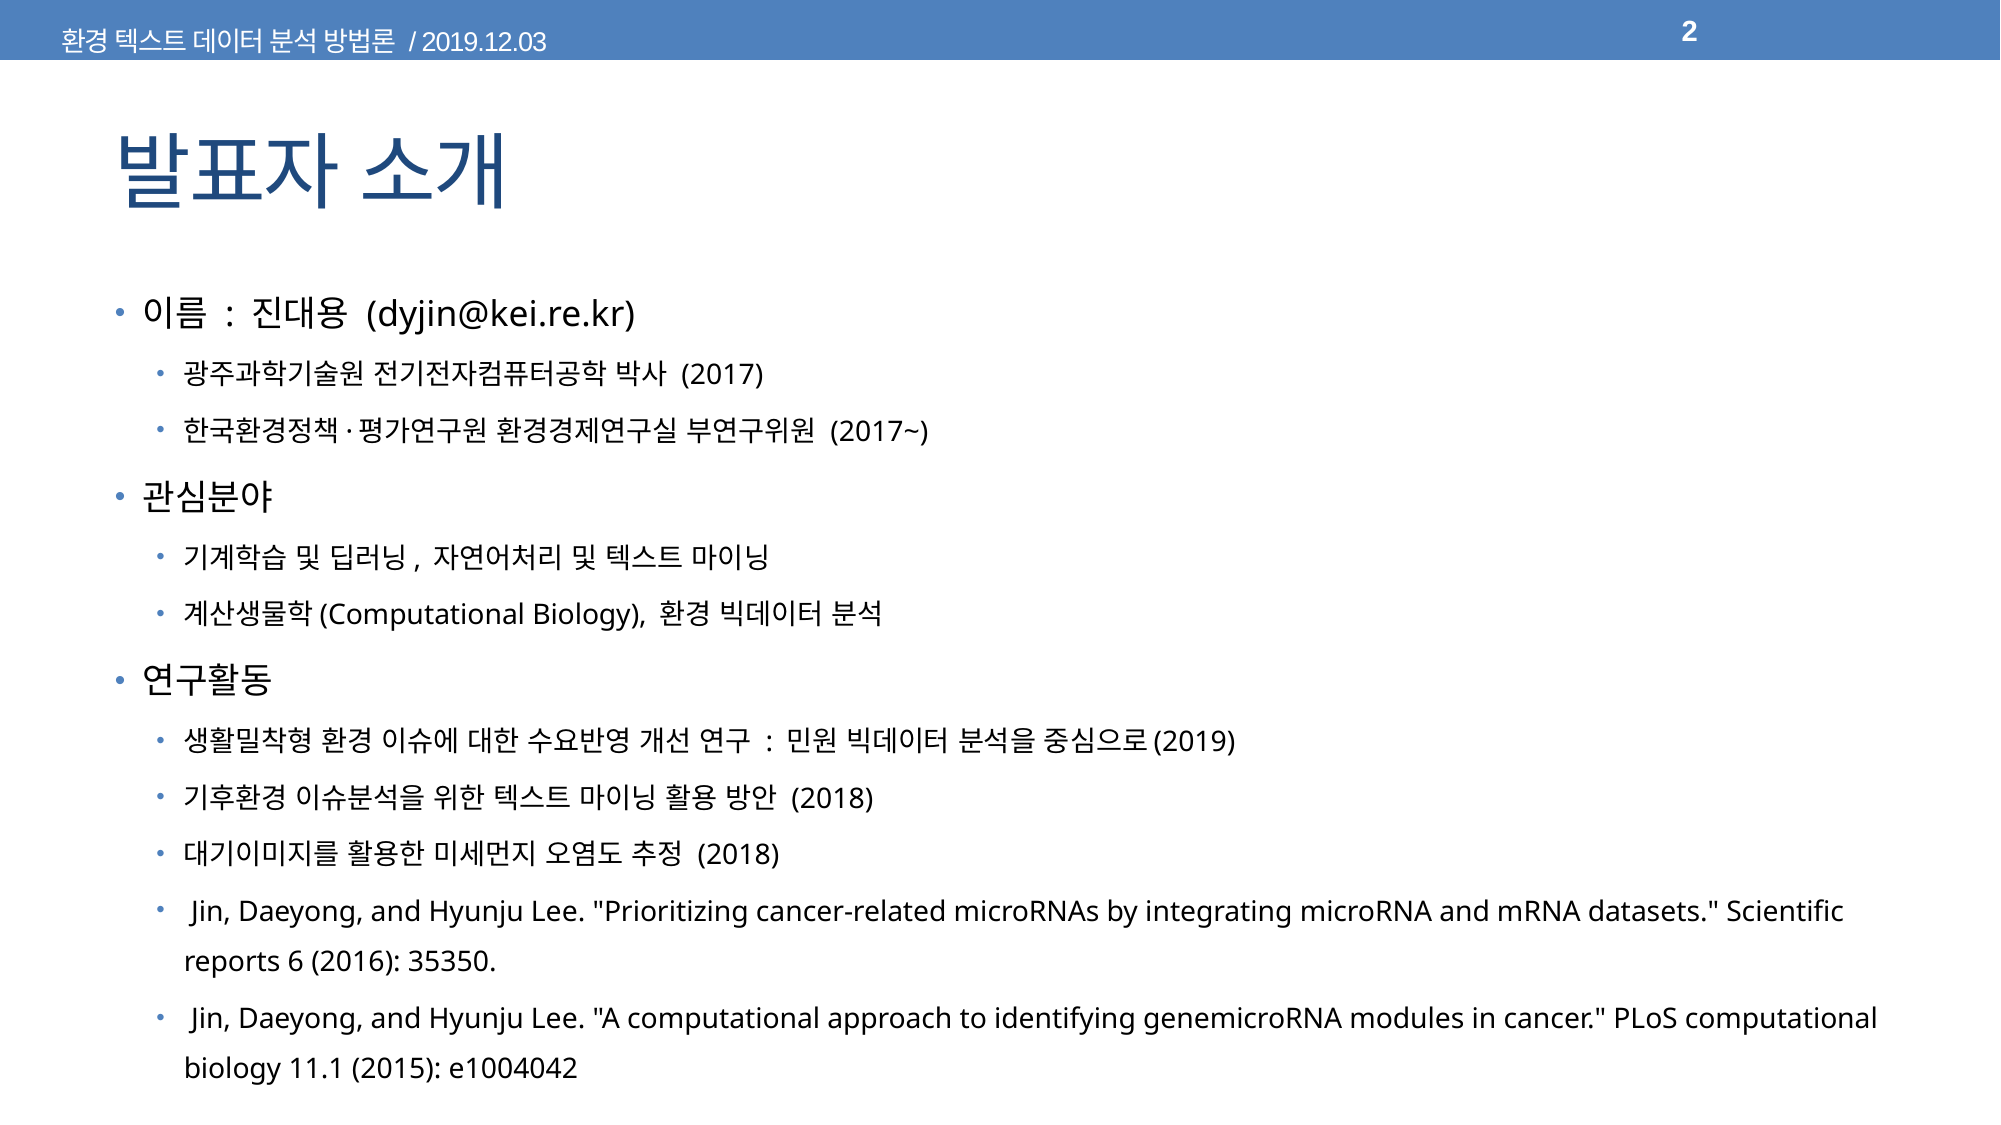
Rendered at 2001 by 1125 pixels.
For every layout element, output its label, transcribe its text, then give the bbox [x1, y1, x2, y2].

title 발표자 소개 [99, 87, 1900, 250]
slide_number 2 [1666, 3, 1900, 57]
list 이름 : 진대용 (dyjin@kei.re.kr) 광주과학기술원 전기전자컴퓨터공학 박사 (2017) 한국환경정책·평가연구원 환경경제연구실 부연구위원 (2017~) 관심분야 기계학습 및 딥러닝, 자연어처리 및 텍스트 마이닝 계산생물학(Computational Biology), 환경 빅데이터 분석 연구활동 생활밀착형 환경 이슈에 대한 수요반영 개선 연구 : 민원 빅데이터 분석을 중심으로(2019) 기후환경 이슈분석을 위한 텍스트 마이닝 활용 방안 (2018) 대기이미지를 활용한 미세먼지 오염도 추정 (2018) Jin, Daeyong, and Hyunju Lee. "Prioritizing cancer-related microRNAs by integrating microRNA and mRNA datasets." Scientific reports 6 (2016): 35350. Jin, Daeyong, and Hyunju Lee. "A computational approach to identifying genemicroRNA modules in cancer." PLoS computational biology 11.1 (2015): e1004042 [99, 262, 1900, 1103]
